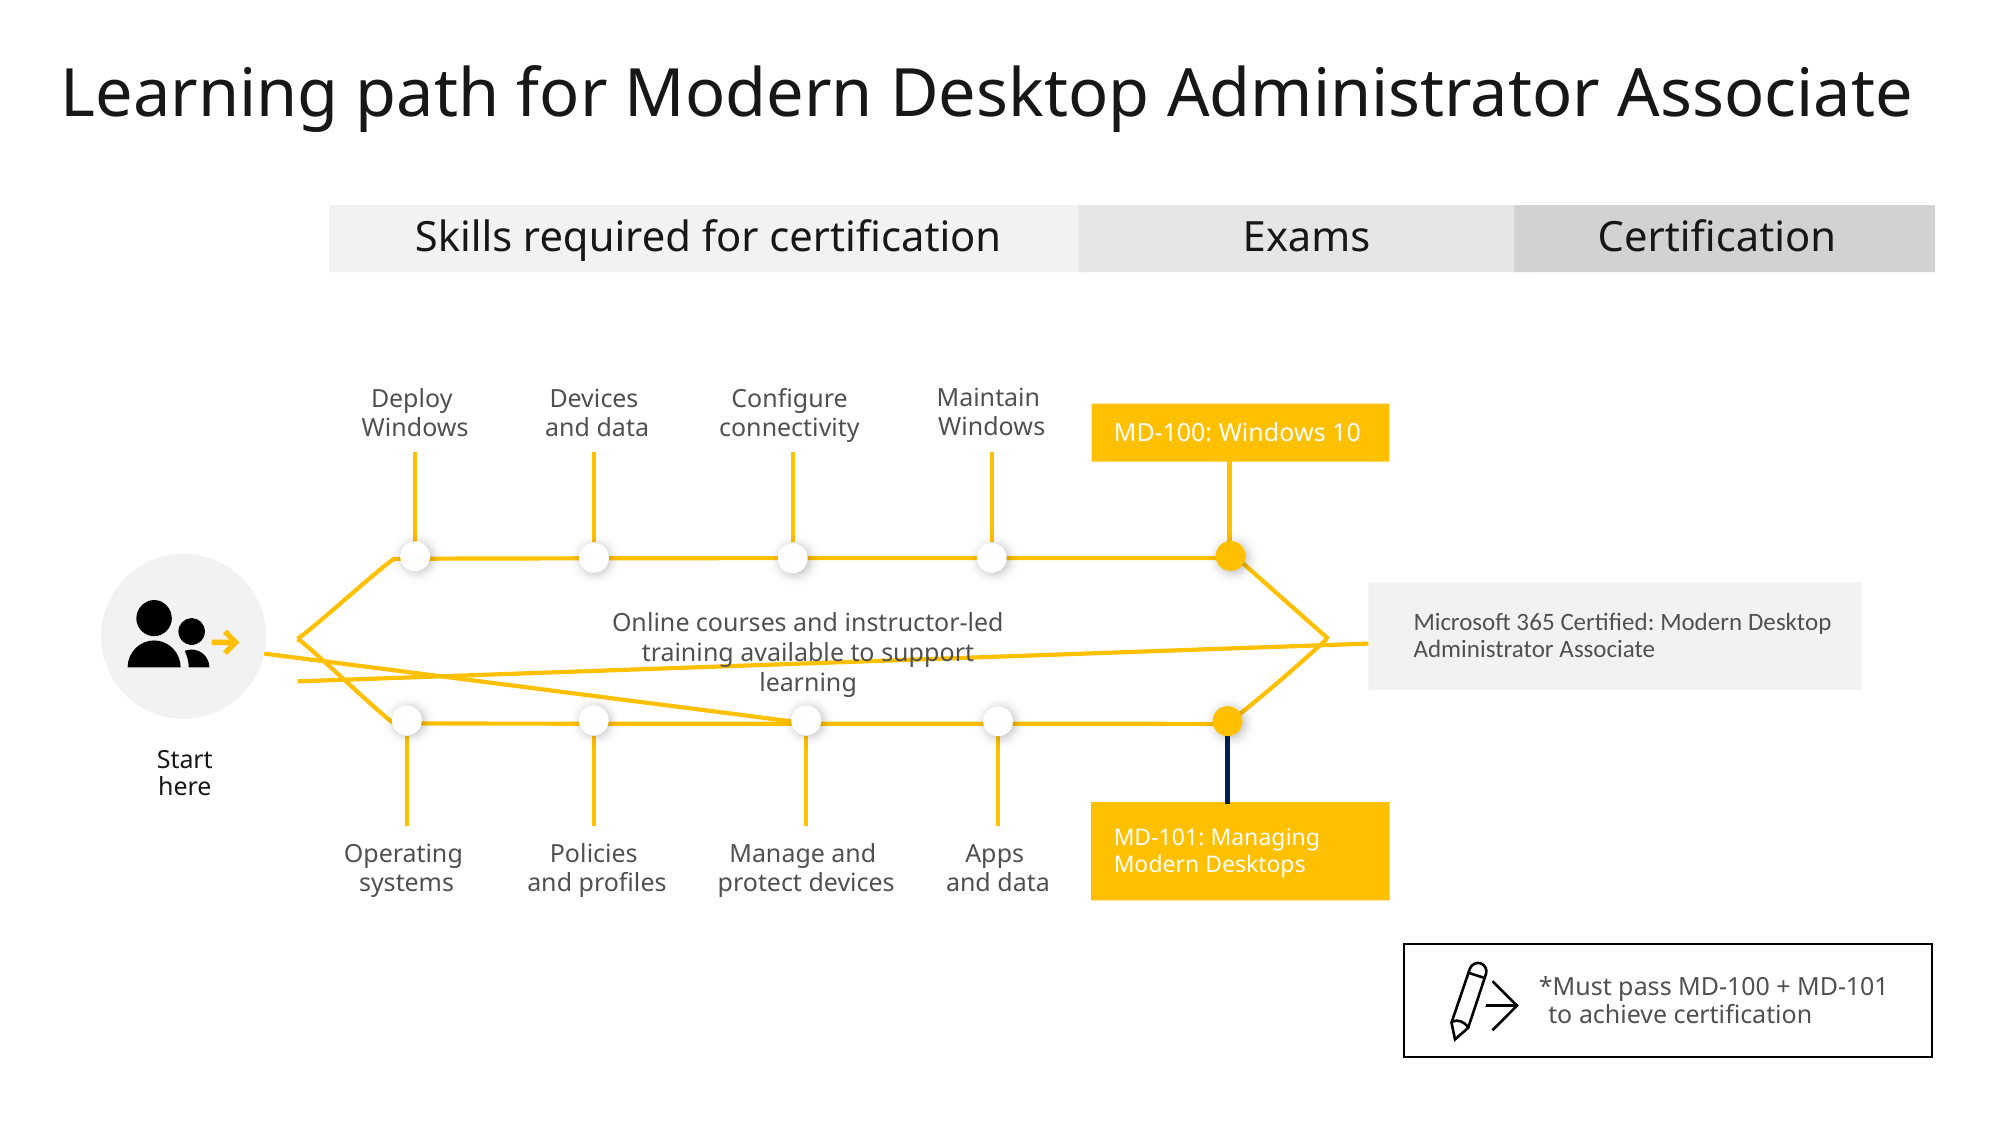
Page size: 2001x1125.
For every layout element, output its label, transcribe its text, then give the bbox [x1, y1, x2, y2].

text_box Start here [113, 731, 256, 816]
title Learning path for Modern Desktop Administrator Associate [60, 59, 1979, 137]
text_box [347, 368, 484, 572]
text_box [704, 705, 909, 914]
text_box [507, 705, 680, 914]
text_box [148, 557, 1506, 725]
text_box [329, 205, 1936, 273]
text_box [1403, 943, 1932, 1058]
text_box Microsoft 365 Certified: Modern Desktop Administrator Associate [1506, 582, 1862, 691]
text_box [932, 706, 1064, 914]
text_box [1091, 706, 1390, 901]
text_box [1091, 395, 1390, 571]
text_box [100, 553, 266, 719]
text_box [922, 368, 1062, 573]
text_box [704, 369, 881, 574]
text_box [525, 369, 663, 573]
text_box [330, 705, 484, 914]
